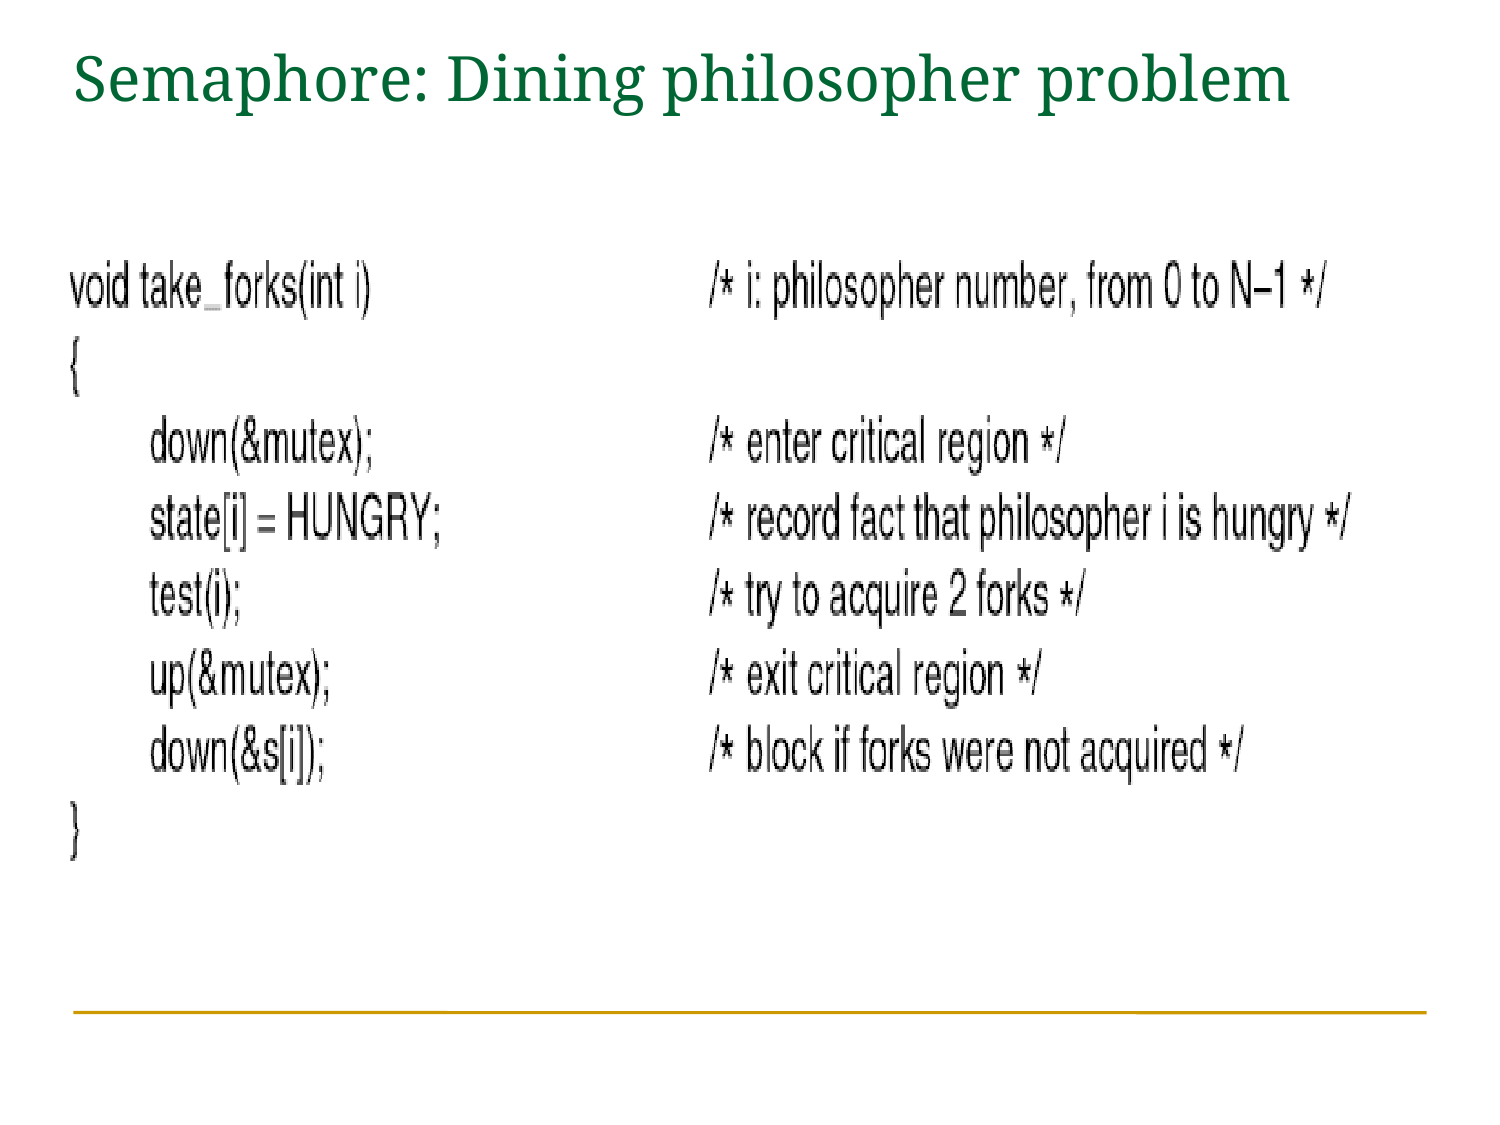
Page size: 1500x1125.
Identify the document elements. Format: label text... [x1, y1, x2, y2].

text_box Semaphore: Dining philosopher problem [59, 30, 1418, 148]
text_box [49, 237, 1398, 887]
